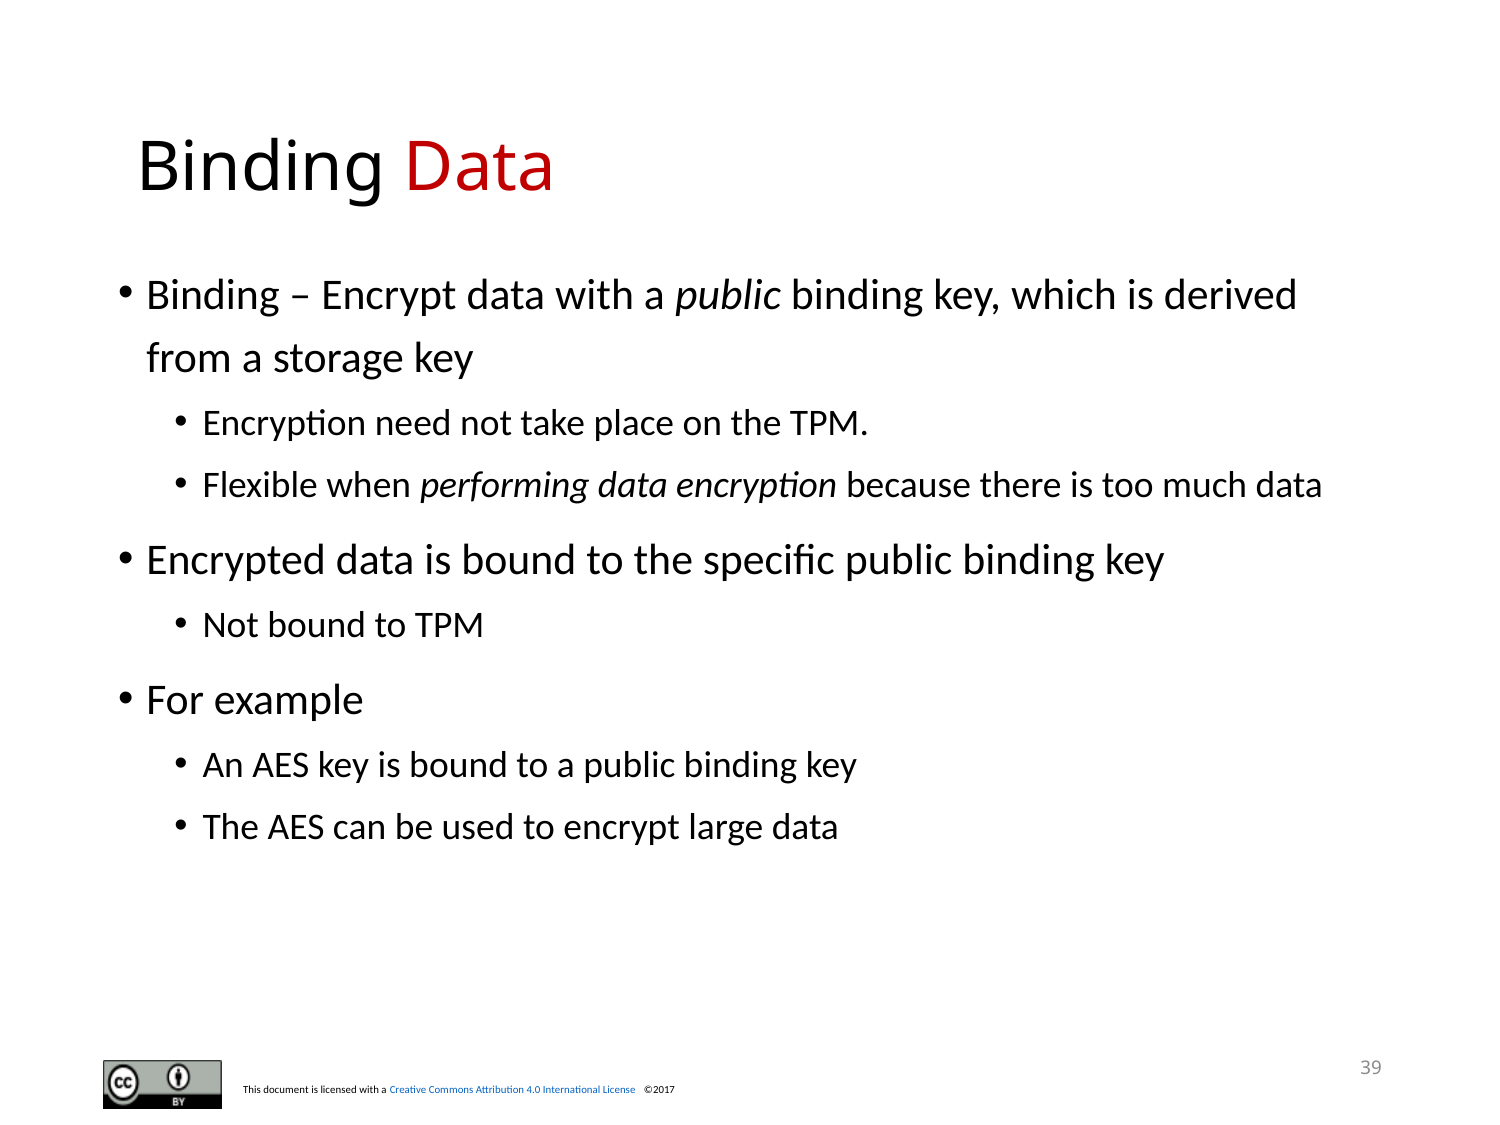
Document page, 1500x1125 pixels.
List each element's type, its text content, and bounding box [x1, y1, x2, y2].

title Binding Data [103, 59, 1397, 247]
slide_number 39 [1315, 1038, 1397, 1099]
picture [103, 1060, 222, 1109]
list Binding – Encrypt data with a public binding key, which is derived from a storage key Encryption need not take place on the TPM. Flexible when performing data encryption because there is too much data Encrypted data is bound to the specific public binding key Not bound to TPM For example An AES key is bound to a public binding key The AES can be used to encrypt large data [103, 247, 1397, 1014]
